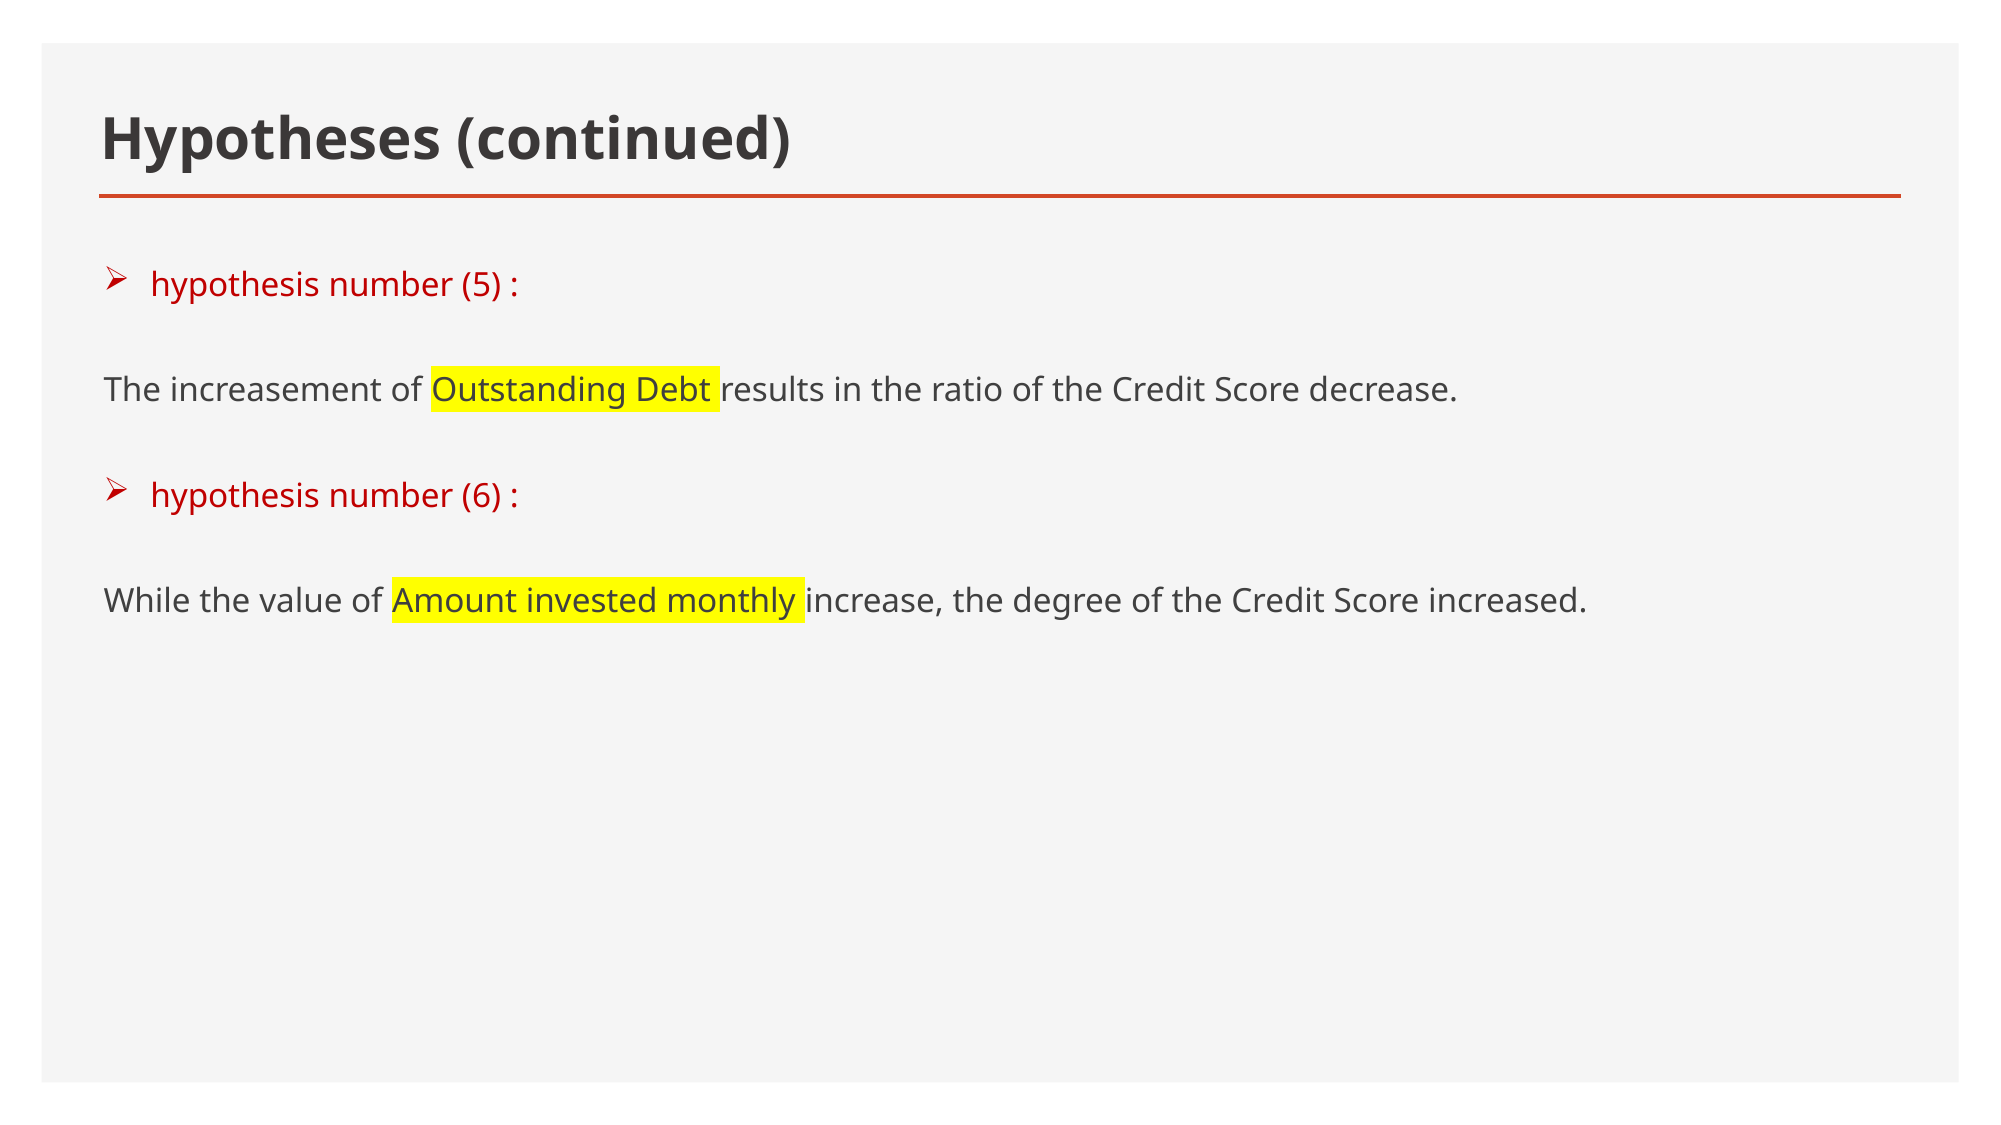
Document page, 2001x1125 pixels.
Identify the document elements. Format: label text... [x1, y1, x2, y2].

title Hypotheses (continued) [85, 73, 1214, 179]
list hypothesis number (5) : The increasement of Outstanding Debt results in the ratio of the Credit Score decrease. hypothesis number (6) : While the value of Amount invested monthly increase, the degree of the Credit Score increased. [88, 235, 1846, 1033]
